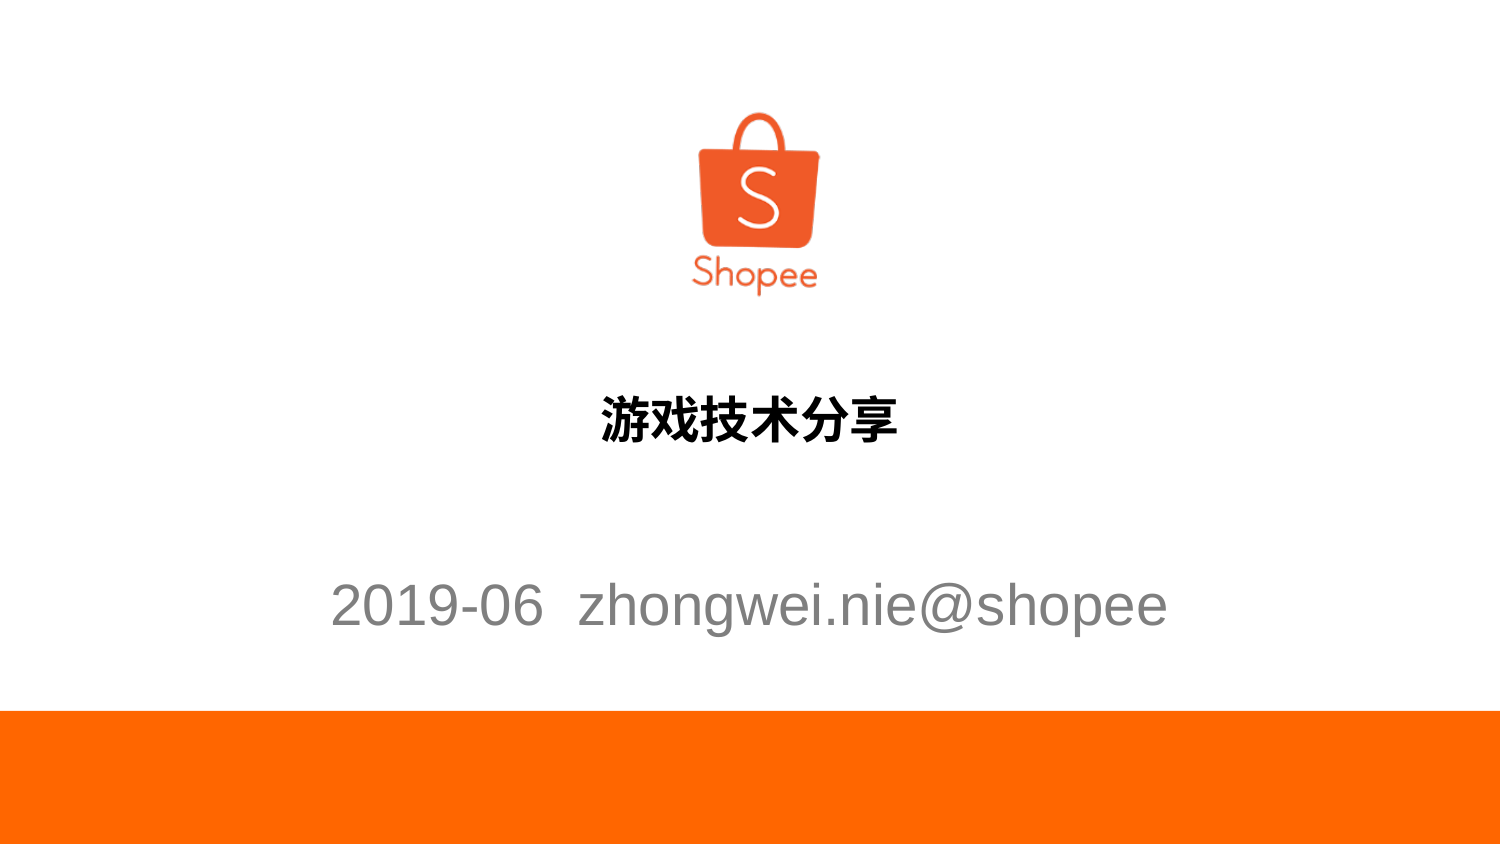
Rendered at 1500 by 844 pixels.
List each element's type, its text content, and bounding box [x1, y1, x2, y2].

picture [640, 89, 872, 320]
text_box 游戏技术分享 [234, 348, 1266, 496]
subtitle 2019-06 zhongwei.nie@shopee [187, 564, 1313, 650]
text_box [0, 710, 1500, 844]
